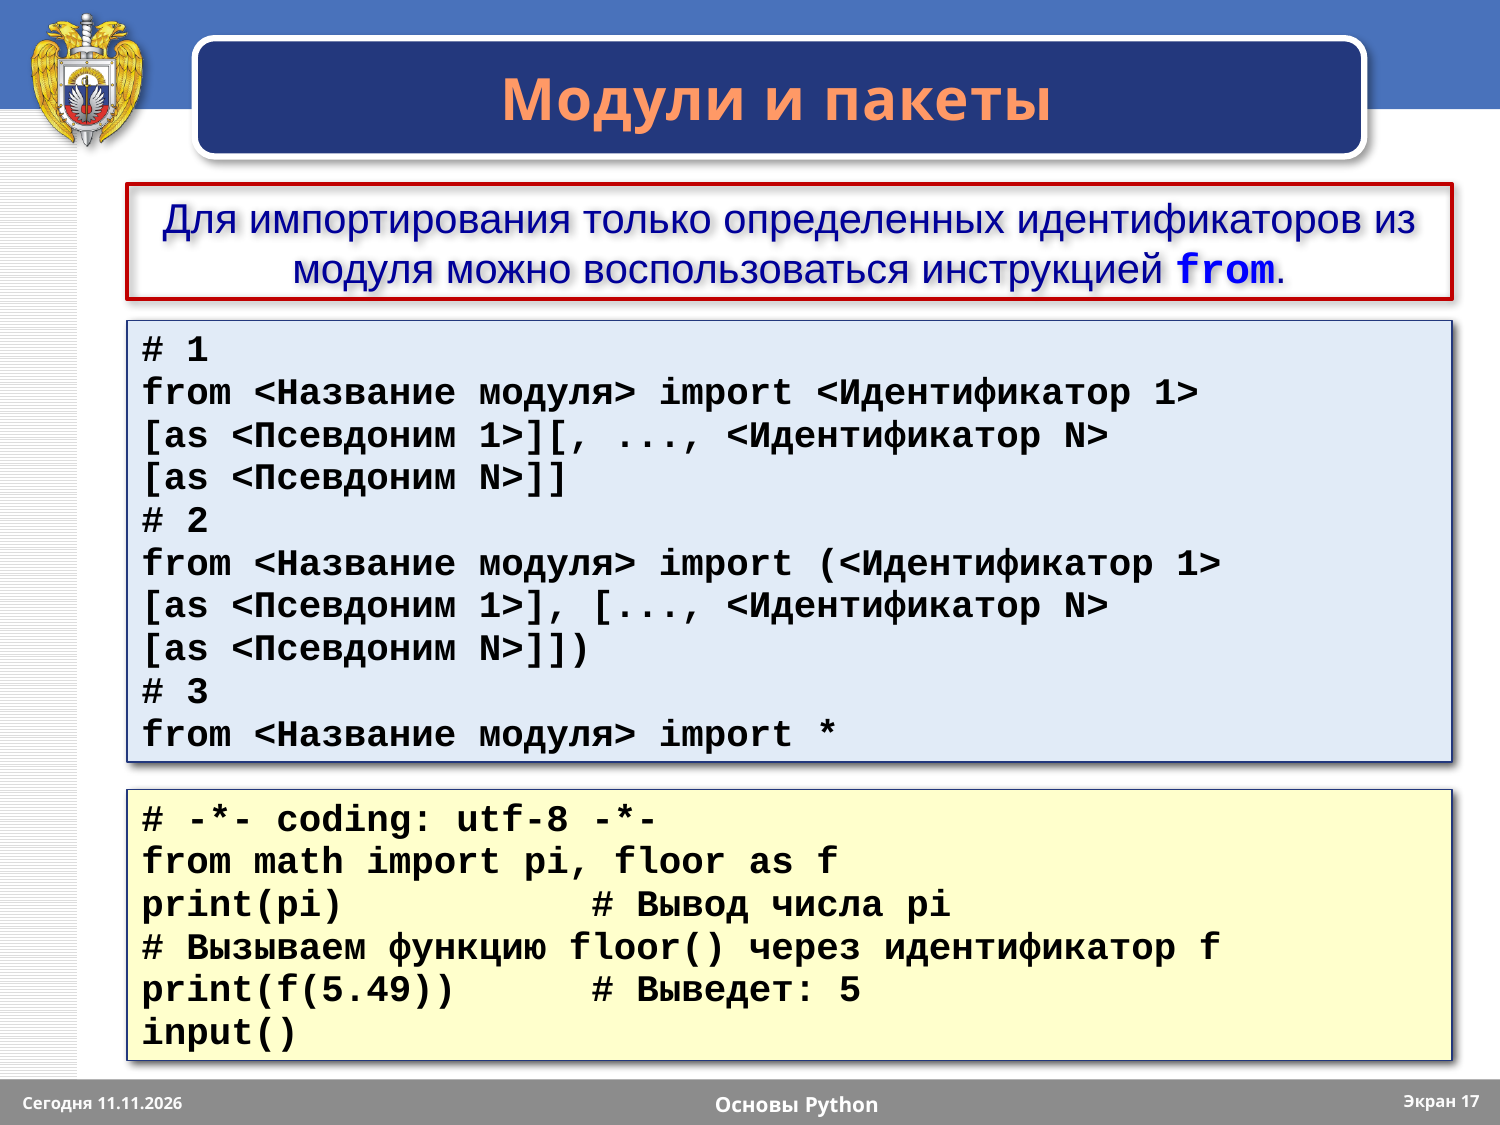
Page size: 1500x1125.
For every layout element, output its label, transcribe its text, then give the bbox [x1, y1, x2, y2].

text_box # -*- coding: utf-8 -*- from math import pi, floor as f print(pi) # Вывод числа pi # Вызываем функцию floor() через идентификатор f print(f(5.49)) # Выведет: 5 input() [125, 787, 1454, 1063]
picture [22, 9, 146, 152]
text_box Для импортирования только определенных идентификаторов из модуля можно воспользоваться инструкцией from. [126, 184, 1452, 299]
text_box # 1 from <Название модуля> import <Идентификатор 1> [as <Псевдоним 1>][, ..., <Идентификатор N> [as <Псевдоним N>]] # 2 from <Название модуля> import (<Идентификатор 1> [as <Псевдоним 1>], [..., <Идентификатор N> [as <Псевдоним N>]]) # 3 from <Название модуля> import * [125, 318, 1454, 764]
title Модули и пакеты [206, 51, 1348, 144]
slide_number Экран 17 [1369, 1083, 1496, 1125]
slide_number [6, 1085, 256, 1125]
